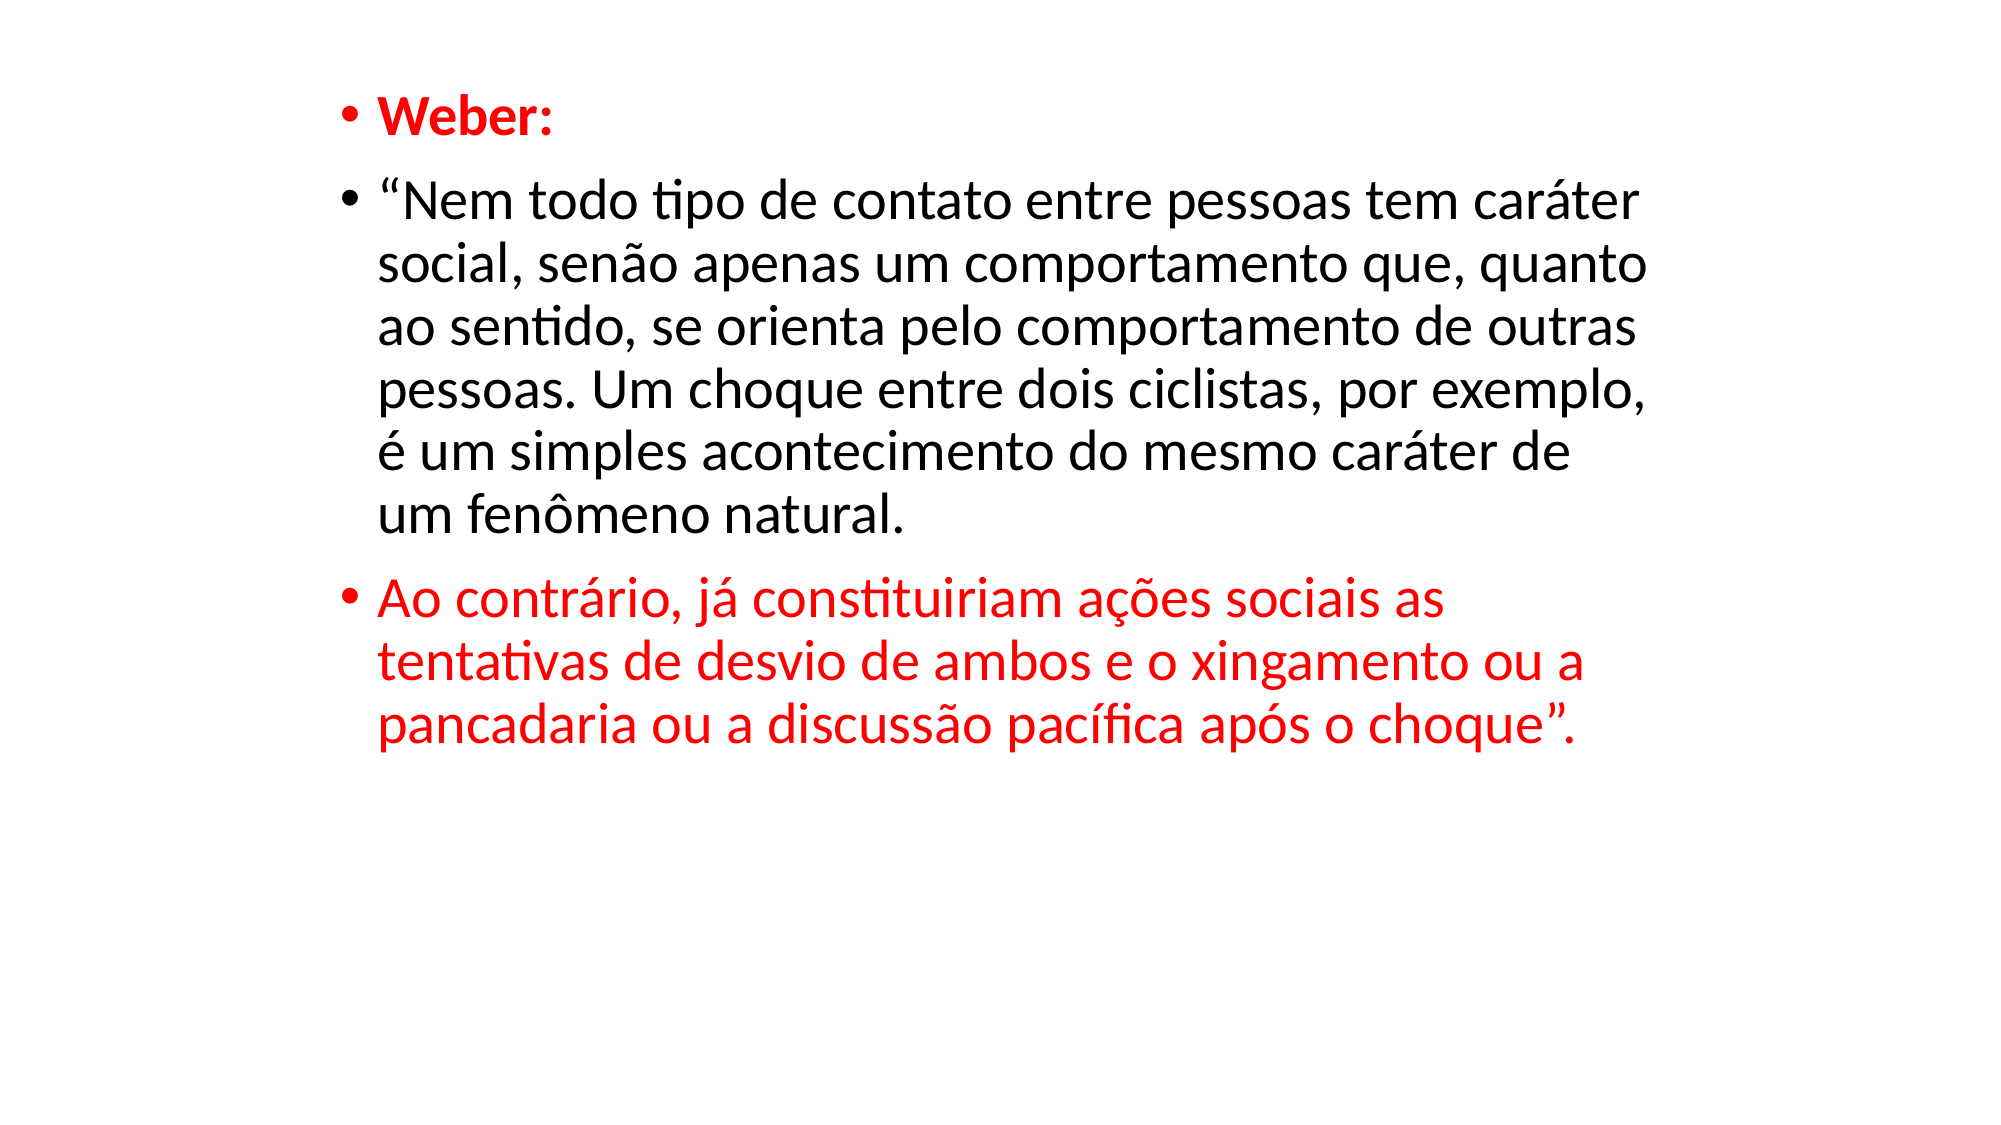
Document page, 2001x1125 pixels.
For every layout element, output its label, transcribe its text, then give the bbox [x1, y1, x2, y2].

list Weber: “Nem todo tipo de contato entre pessoas tem caráter social, senão apenas um comportamento que, quanto ao sentido, se orienta pelo comportamento de outras pessoas. Um choque entre dois ciclistas, por exemplo, é um simples acontecimento do mesmo caráter de um fenômeno natural. Ao contrário, já constituiriam ações sociais as tentativas de desvio de ambos e o xingamento ou a pancadaria ou a discussão pacífica após o choque”. [324, 78, 1675, 1005]
